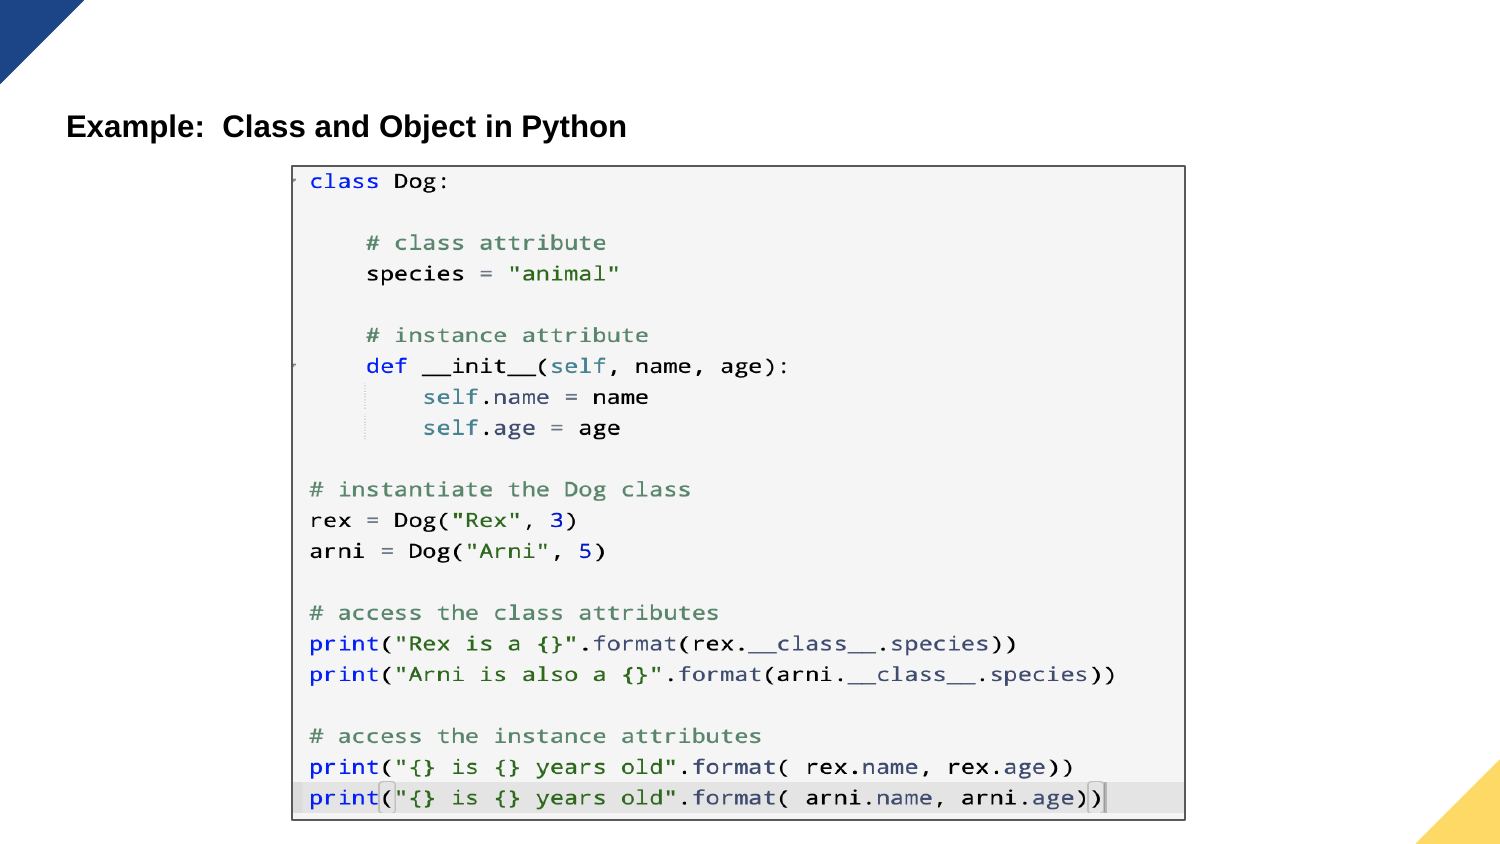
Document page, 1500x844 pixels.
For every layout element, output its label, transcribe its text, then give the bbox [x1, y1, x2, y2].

picture [292, 166, 1185, 820]
title Example: Class and Object in Python [51, 72, 1449, 167]
text_box [1416, 760, 1500, 844]
text_box [0, 0, 84, 84]
